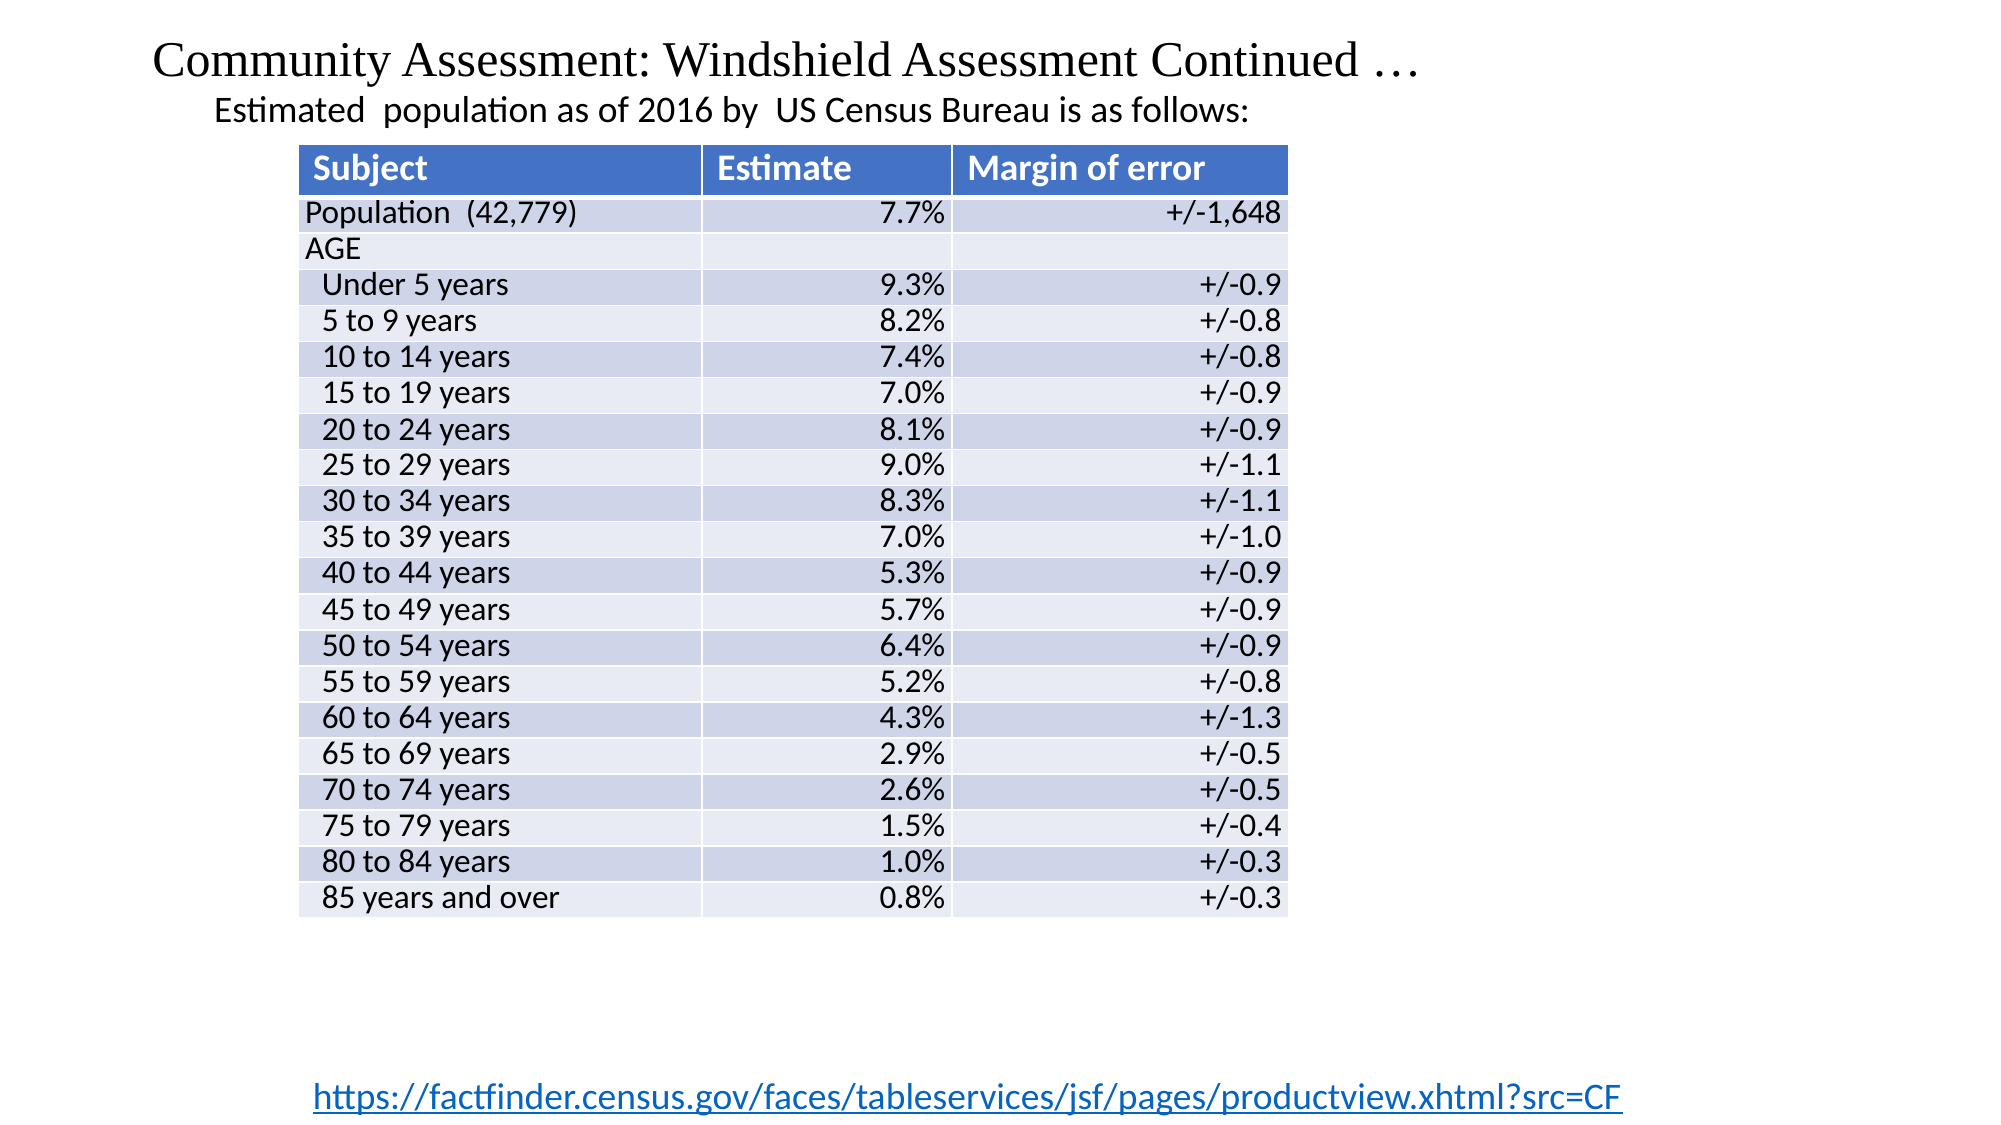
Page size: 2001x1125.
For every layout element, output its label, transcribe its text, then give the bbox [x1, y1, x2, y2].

table_cell +/-0.9 [953, 558, 1288, 593]
table_cell 8.2% [703, 306, 951, 341]
table_cell +/-1.1 [953, 486, 1288, 521]
table_cell 6.4% [703, 631, 951, 665]
text_box Estimated population as of 2016 by US Census Bureau is as follows: [182, 77, 1453, 138]
table_cell +/-0.5 [953, 775, 1288, 809]
table_cell 55 to 59 years [299, 667, 701, 701]
table_cell +/-0.9 [953, 414, 1288, 449]
table_cell 7.0% [703, 522, 951, 557]
table_cell +/-0.9 [953, 378, 1288, 413]
table_cell 7.4% [703, 342, 951, 377]
table_cell 50 to 54 years [299, 631, 701, 665]
table_cell Population (42,779) [299, 200, 701, 232]
table_cell 7.7% [703, 200, 951, 232]
table_cell 25 to 29 years [299, 450, 701, 485]
table_cell 30 to 34 years [299, 486, 701, 521]
table_cell 75 to 79 years [299, 811, 701, 845]
table_cell AGE [299, 234, 701, 269]
table_cell +/-0.3 [953, 847, 1288, 881]
table_cell +/-1.0 [953, 522, 1288, 557]
table_cell 8.3% [703, 486, 951, 521]
table_cell 65 to 69 years [299, 739, 701, 773]
table_cell +/-0.9 [953, 595, 1288, 629]
table_cell 35 to 39 years [299, 522, 701, 557]
table_cell [703, 234, 951, 269]
table_cell 70 to 74 years [299, 775, 701, 809]
table_cell 5.7% [703, 595, 951, 629]
table_cell 20 to 24 years [299, 414, 701, 449]
text_box https://factfinder.census.gov/faces/tableservices/jsf/pages/productview.xhtml?src=CF [298, 1064, 1918, 1125]
table_cell +/-0.8 [953, 306, 1288, 341]
table_header Subject [299, 145, 701, 195]
table_cell 1.5% [703, 811, 951, 845]
table_cell 0.8% [703, 883, 951, 917]
table_cell 1.0% [703, 847, 951, 881]
table_cell +/-1,648 [953, 200, 1288, 232]
table_cell 10 to 14 years [299, 342, 701, 377]
table_cell 45 to 49 years [299, 595, 701, 629]
table_cell 80 to 84 years [299, 847, 701, 881]
table_cell 7.0% [703, 378, 951, 413]
table_cell 5.2% [703, 667, 951, 701]
table_cell 8.1% [703, 414, 951, 449]
table_cell 9.3% [703, 270, 951, 305]
table_cell 40 to 44 years [299, 558, 701, 593]
table_cell 2.9% [703, 739, 951, 773]
table_cell 5 to 9 years [299, 306, 701, 341]
table_cell 2.6% [703, 775, 951, 809]
table_cell +/-0.9 [953, 270, 1288, 305]
table_header Margin of error [953, 145, 1288, 195]
table_cell +/-0.9 [953, 631, 1288, 665]
table_cell 60 to 64 years [299, 703, 701, 737]
table_cell +/-0.4 [953, 811, 1288, 845]
table_cell 4.3% [703, 703, 951, 737]
table_cell +/-0.3 [953, 883, 1288, 917]
title Community Assessment: Windshield Assessment Continued … [137, 18, 1871, 103]
table_cell +/-1.3 [953, 703, 1288, 737]
table_cell +/-0.8 [953, 342, 1288, 377]
table_cell 85 years and over [299, 883, 701, 917]
table_cell 5.3% [703, 558, 951, 593]
table_cell +/-0.5 [953, 739, 1288, 773]
table_cell +/-1.1 [953, 450, 1288, 485]
table_cell [953, 234, 1288, 269]
table_cell 15 to 19 years [299, 378, 701, 413]
table_header Estimate [703, 145, 951, 195]
table_cell +/-0.8 [953, 667, 1288, 701]
table_cell Under 5 years [299, 270, 701, 305]
table_cell 9.0% [703, 450, 951, 485]
